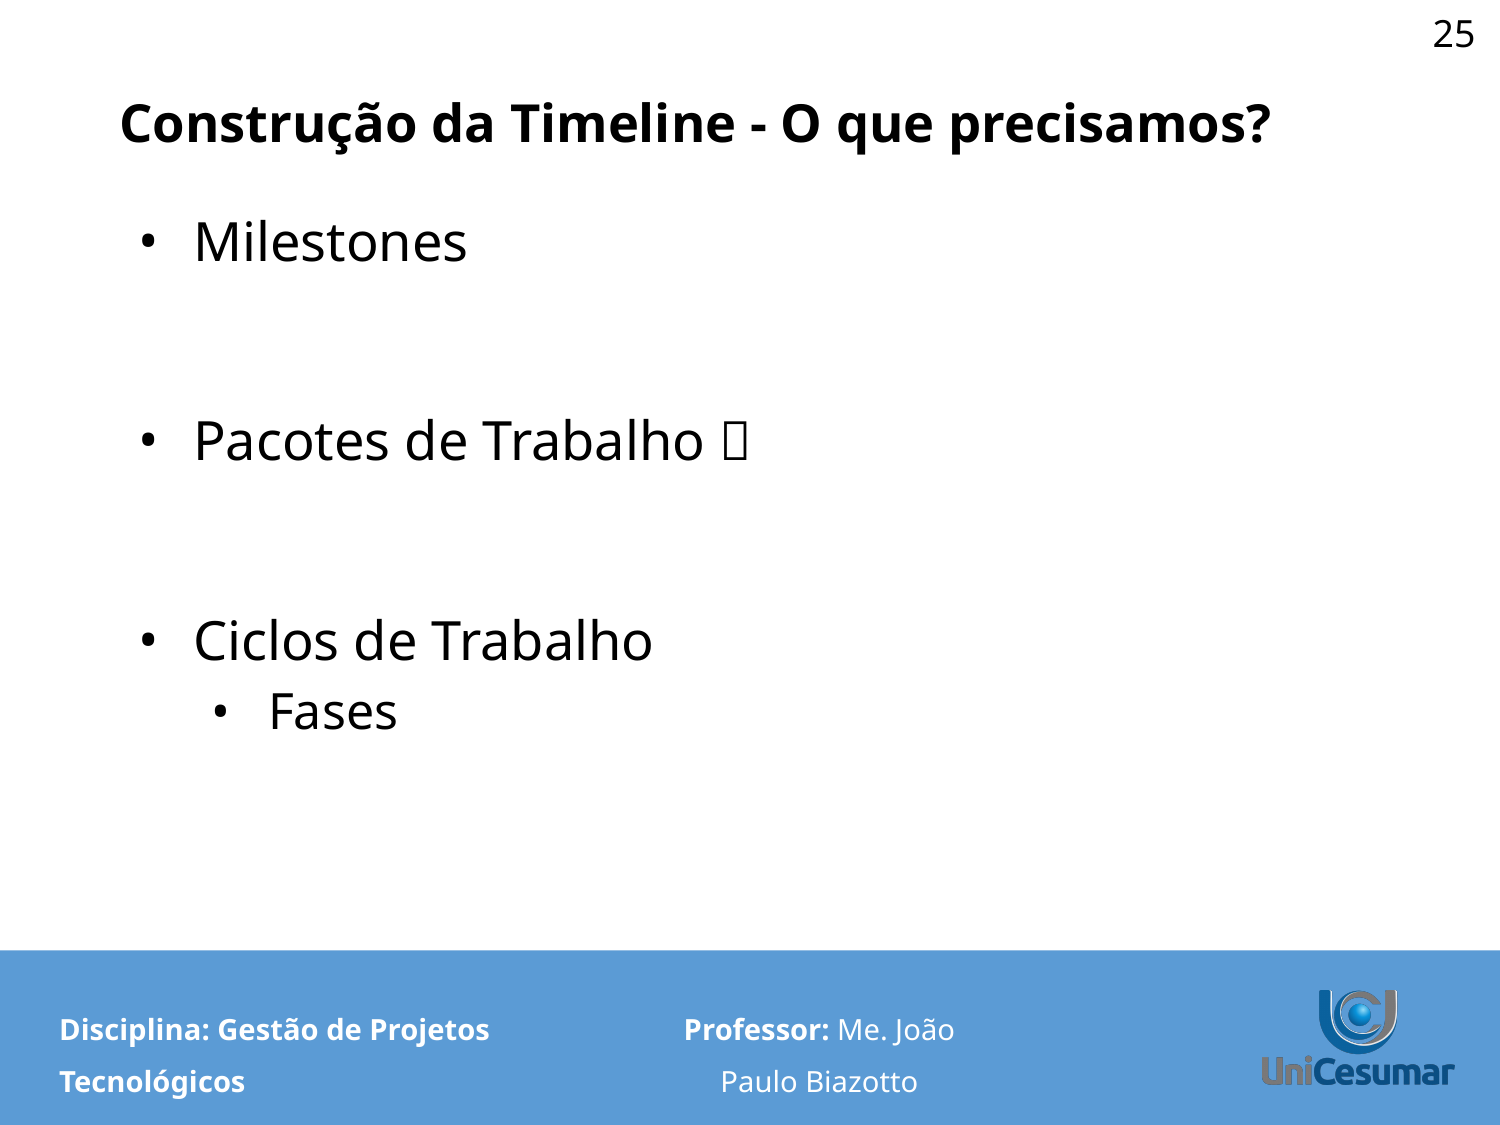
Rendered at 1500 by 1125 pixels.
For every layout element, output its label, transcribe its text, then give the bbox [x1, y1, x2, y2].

slide_number ‹#› [1153, 5, 1491, 66]
list Milestones Pacotes de Trabalho ✅ Ciclos de Trabalho Fases [103, 189, 1397, 951]
picture [1262, 990, 1455, 1085]
title Construção da Timeline - O que precisamos? [104, 43, 1398, 190]
